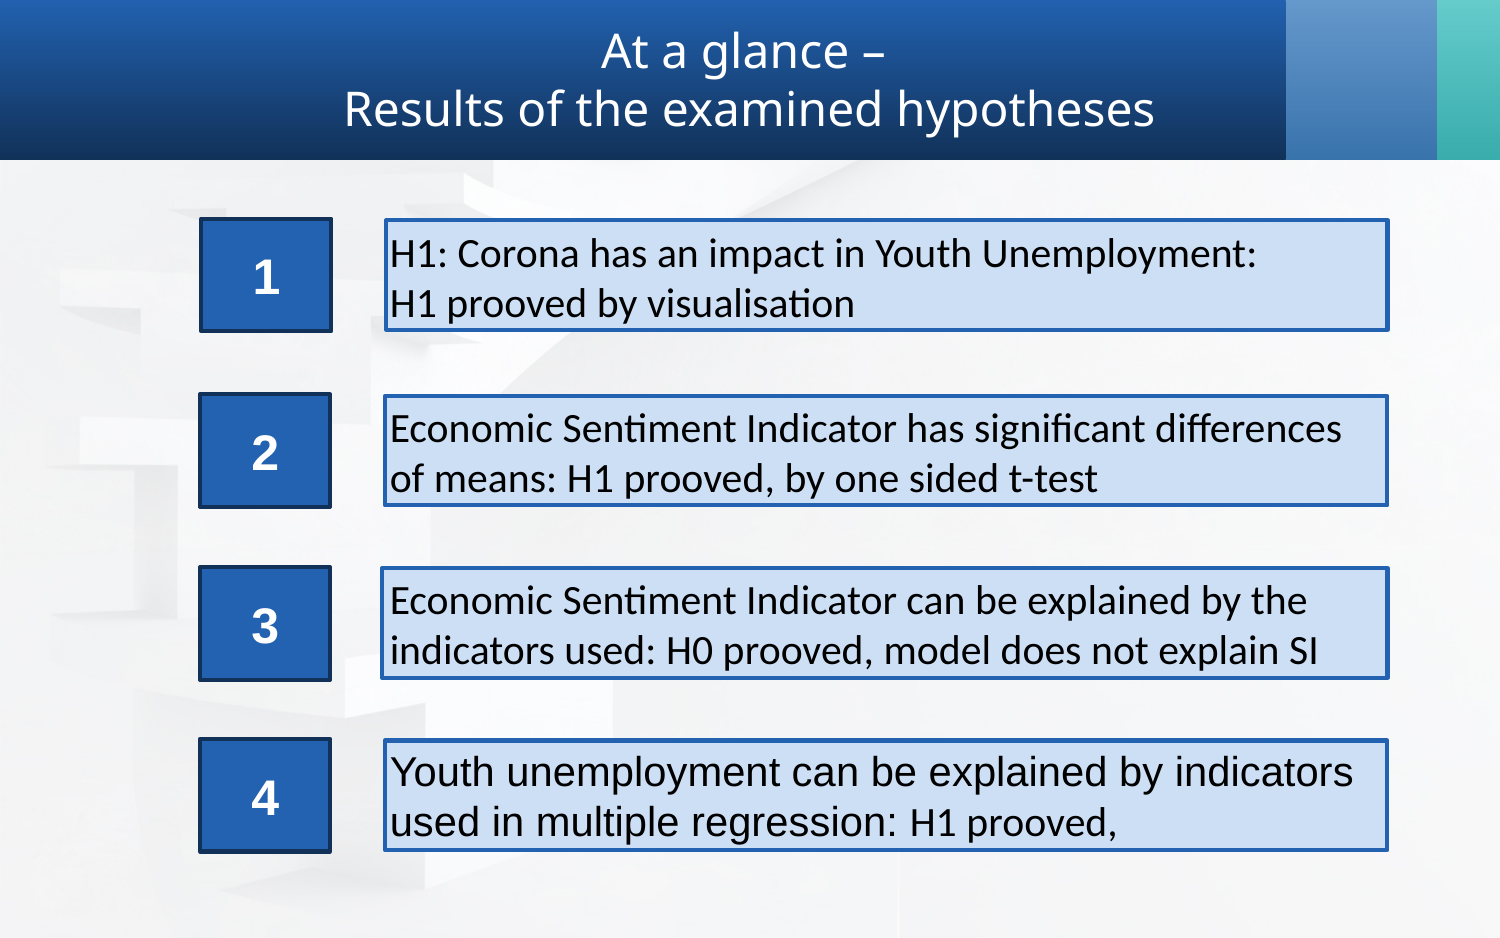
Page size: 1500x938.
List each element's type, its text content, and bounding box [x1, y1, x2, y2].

text_box [1375, 395, 1388, 506]
text_box 2 [200, 394, 330, 507]
text_box Economic Sentiment Indicator has significant differences of means: H1 prooved, by one sided t-test [375, 393, 1375, 509]
text_box Economic Sentiment Indicator can be explained by the indicators used: H0 prooved, model does not explain SI [375, 565, 1388, 680]
text_box [1381, 740, 1388, 850]
text_box H1: Corona has an impact in Youth Unemployment: H1 prooved by visualisation [374, 218, 1288, 334]
text_box Youth unemployment can be explained by indicators used in multiple regression: H1 prooved, [375, 737, 1381, 852]
text_box 4 [200, 738, 330, 852]
text_box [1288, 220, 1388, 330]
text_box 3 [200, 567, 330, 680]
text_box 1 [201, 218, 332, 332]
picture [0, 159, 1500, 938]
title At a glance – Results of the examined hypotheses [75, 12, 1425, 144]
